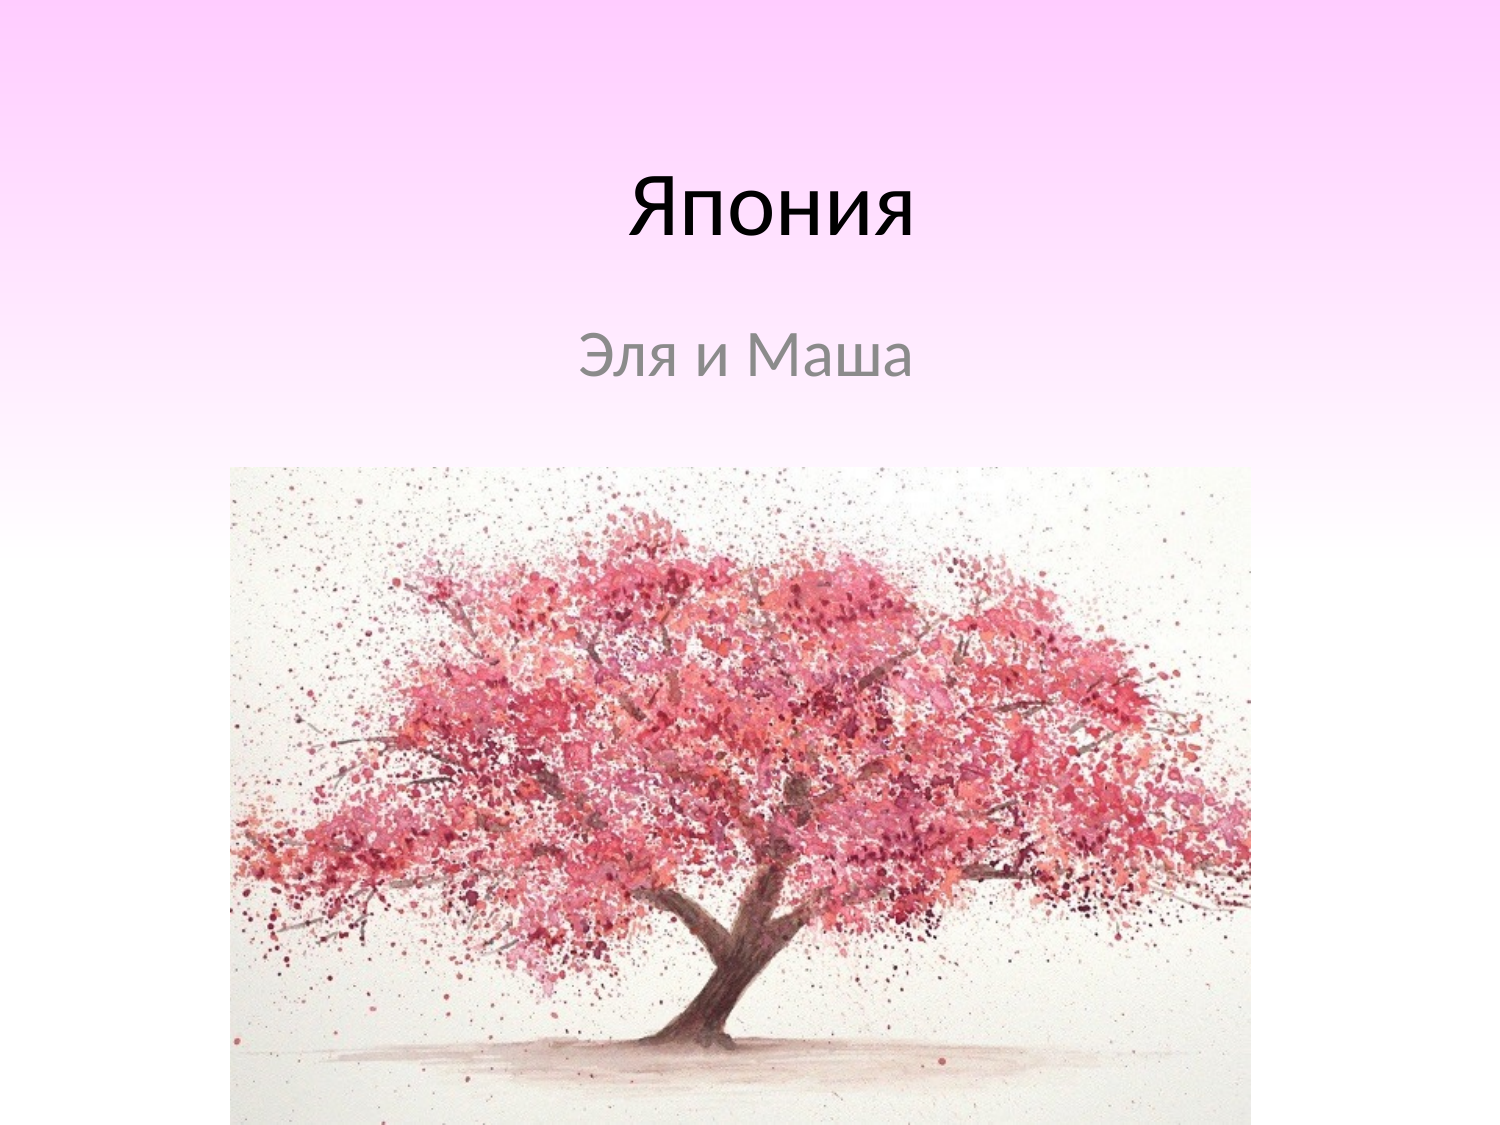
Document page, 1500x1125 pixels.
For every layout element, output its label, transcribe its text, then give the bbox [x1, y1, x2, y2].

subtitle Эля и Маша [360, 302, 1134, 417]
title Япония [135, 78, 1411, 320]
picture [229, 467, 1251, 1125]
